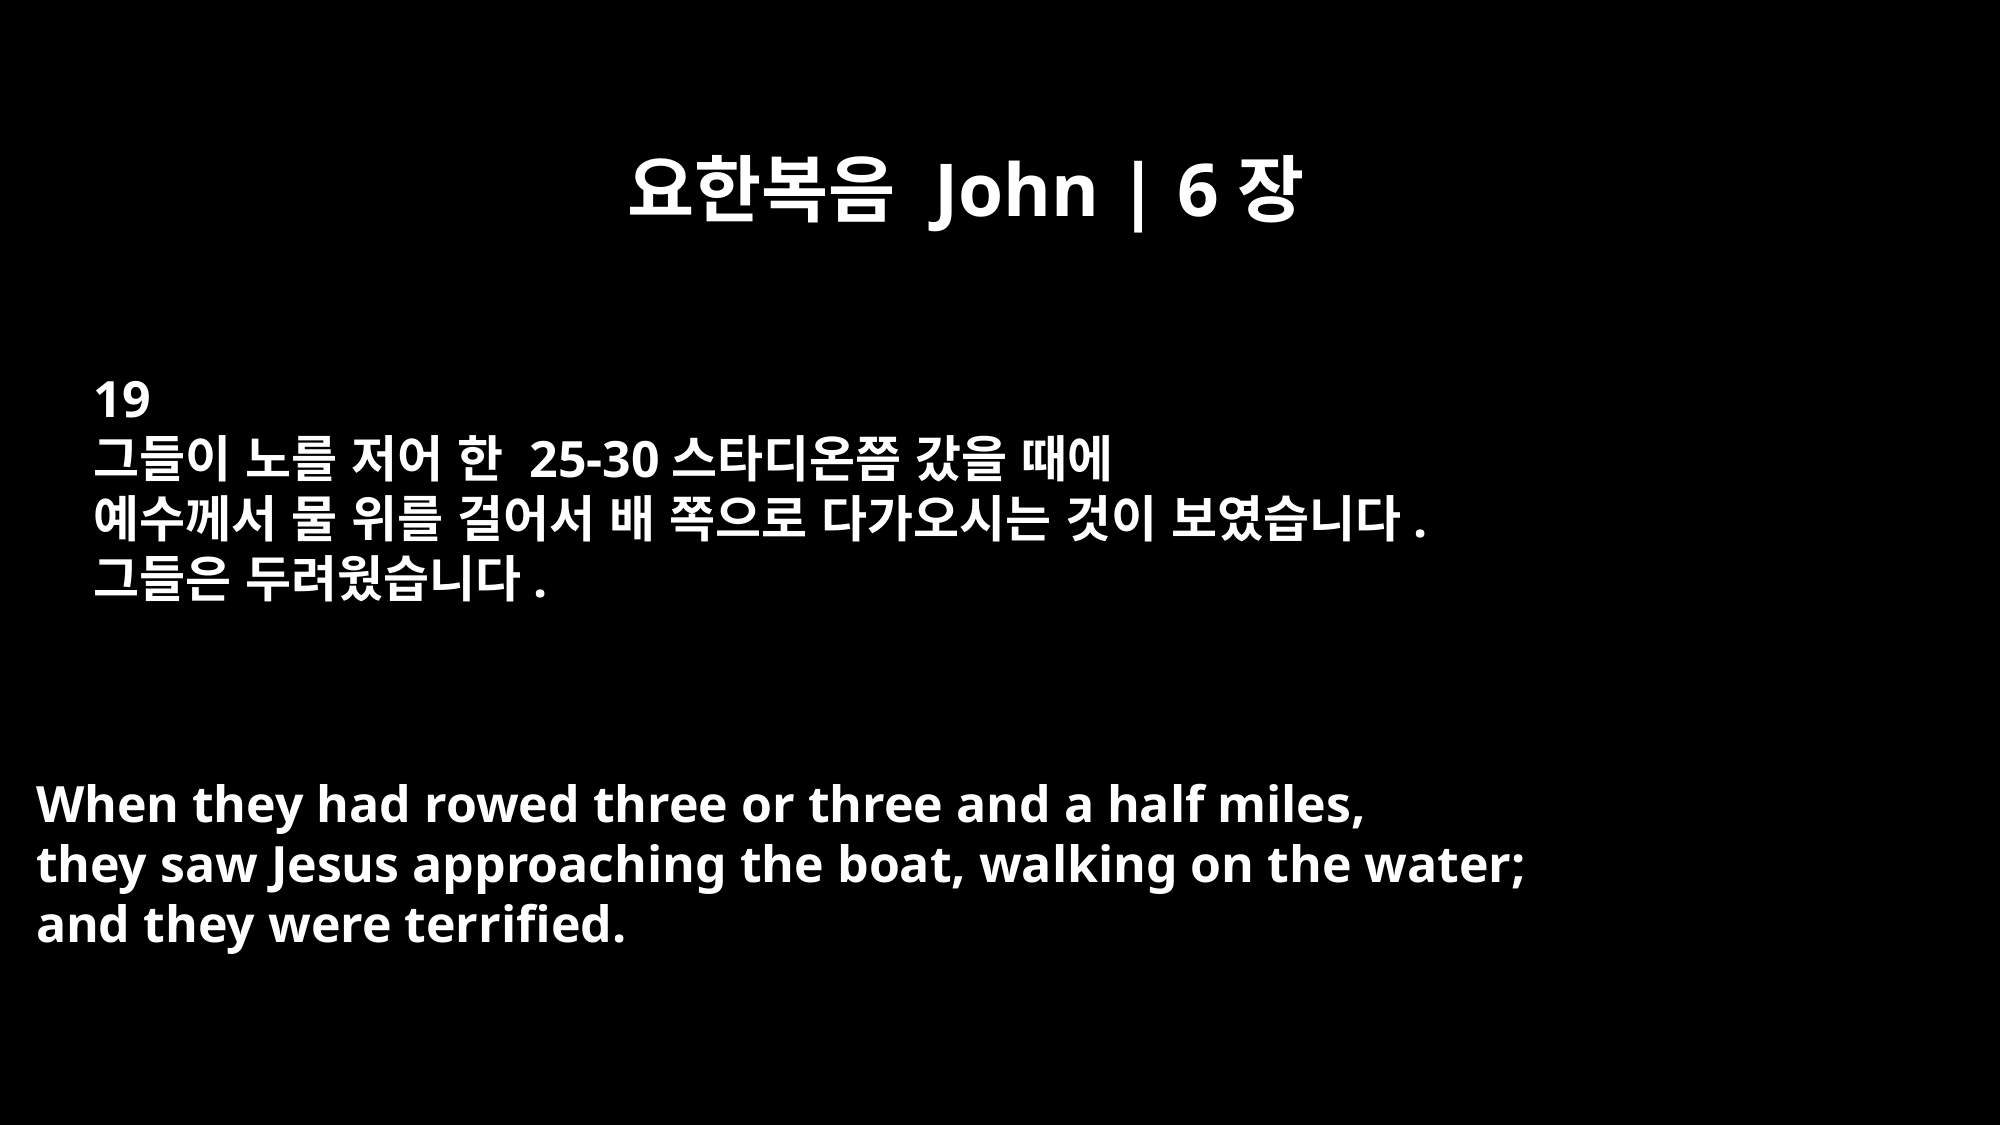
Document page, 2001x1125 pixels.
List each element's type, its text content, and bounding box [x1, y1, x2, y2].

text_box 19 그들이 노를 저어 한 25-30스타디온쯤 갔을 때에 예수께서 물 위를 걸어서 배 쪽으로 다가오시는 것이 보였습니다. 그들은 두려웠습니다. [78, 359, 1443, 615]
text_box When they had rowed three or three and a half miles, they saw Jesus approaching the boat, walking on the water; and they were terrified. [21, 764, 1542, 960]
text_box 요한복음 John | 6장 [612, 136, 1320, 239]
